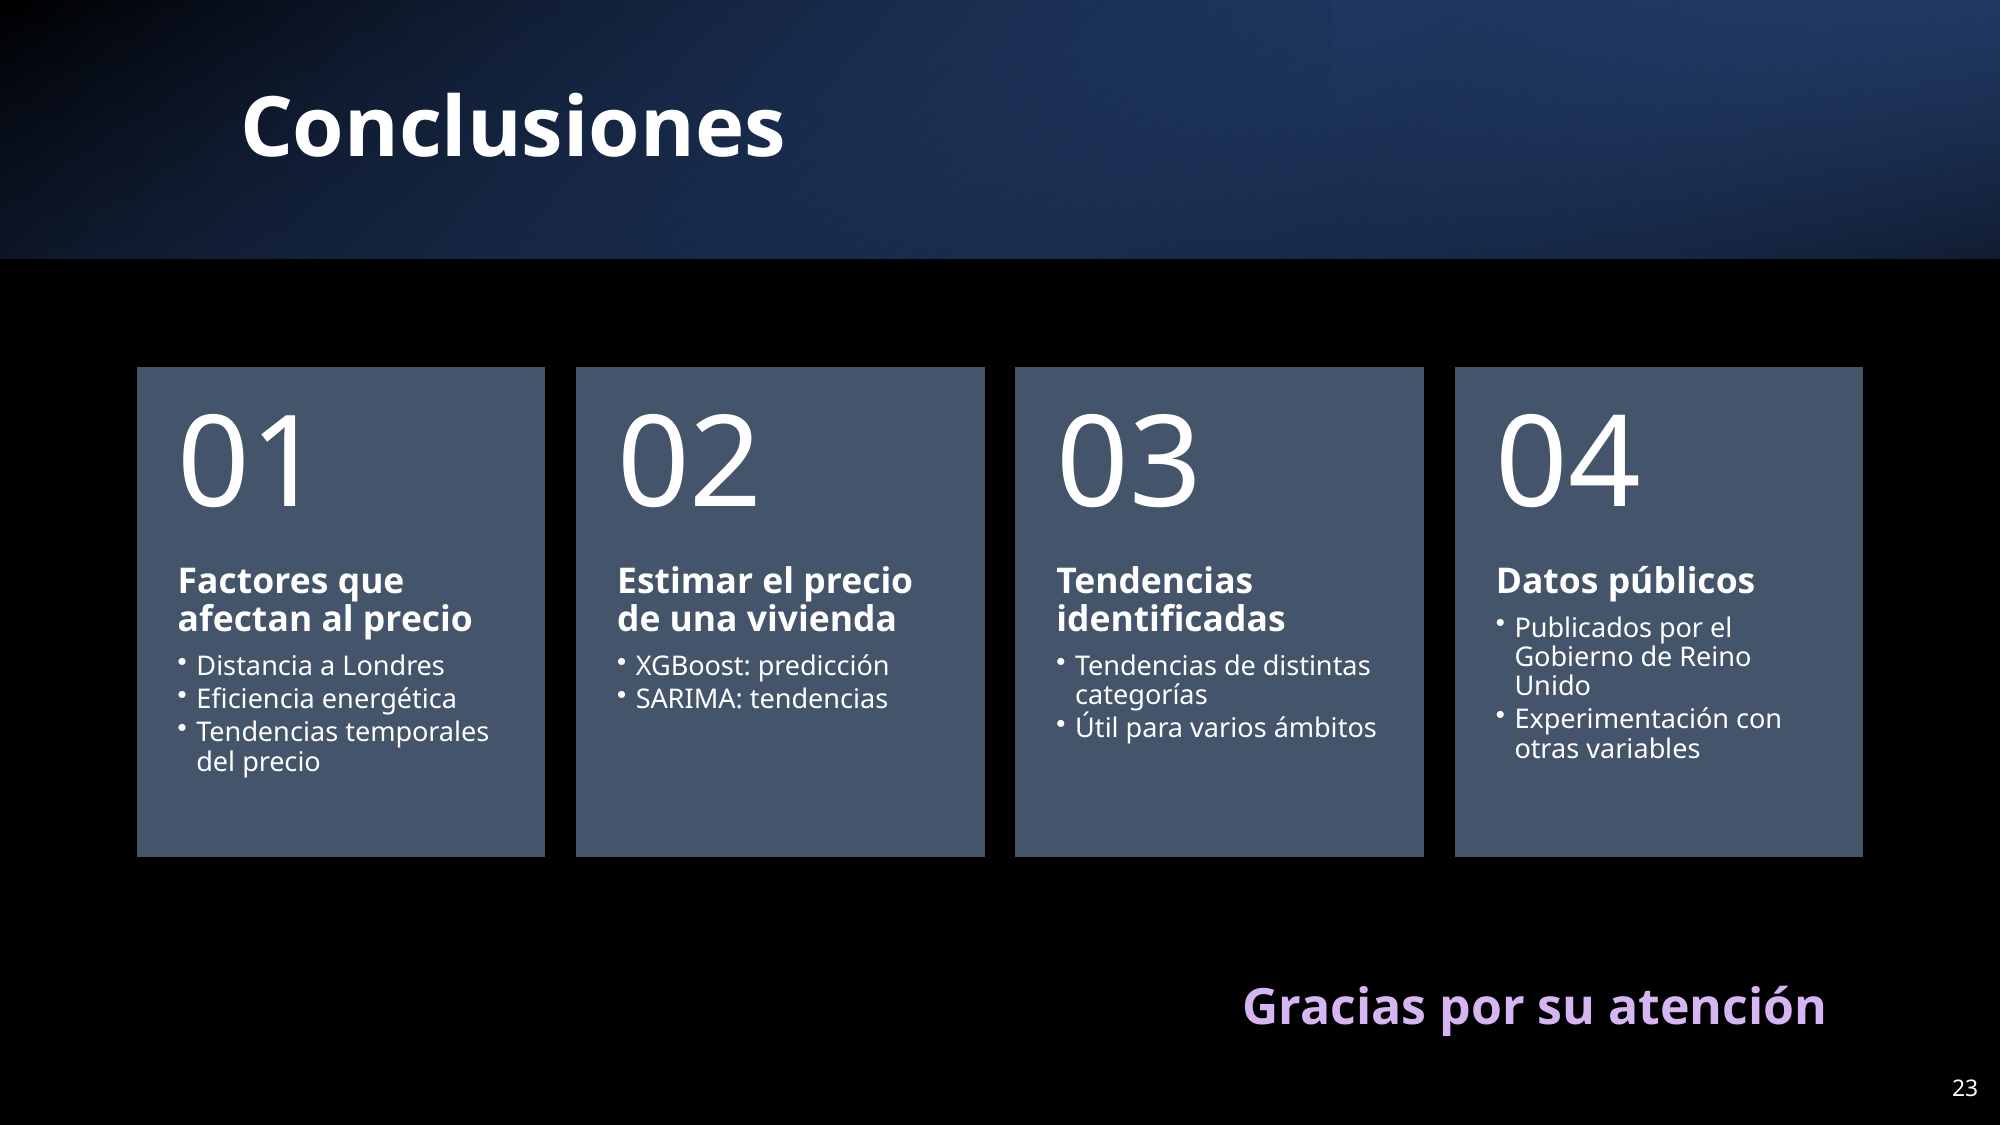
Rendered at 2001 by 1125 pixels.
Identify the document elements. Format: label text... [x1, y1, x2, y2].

text_box [0, 0, 2000, 260]
text_box [0, 260, 2000, 1125]
text_box Gracias por su atención [1207, 966, 1863, 1042]
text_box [137, 299, 1863, 924]
title Conclusiones [225, 57, 1873, 202]
slide_number 23 [1920, 1058, 1994, 1119]
